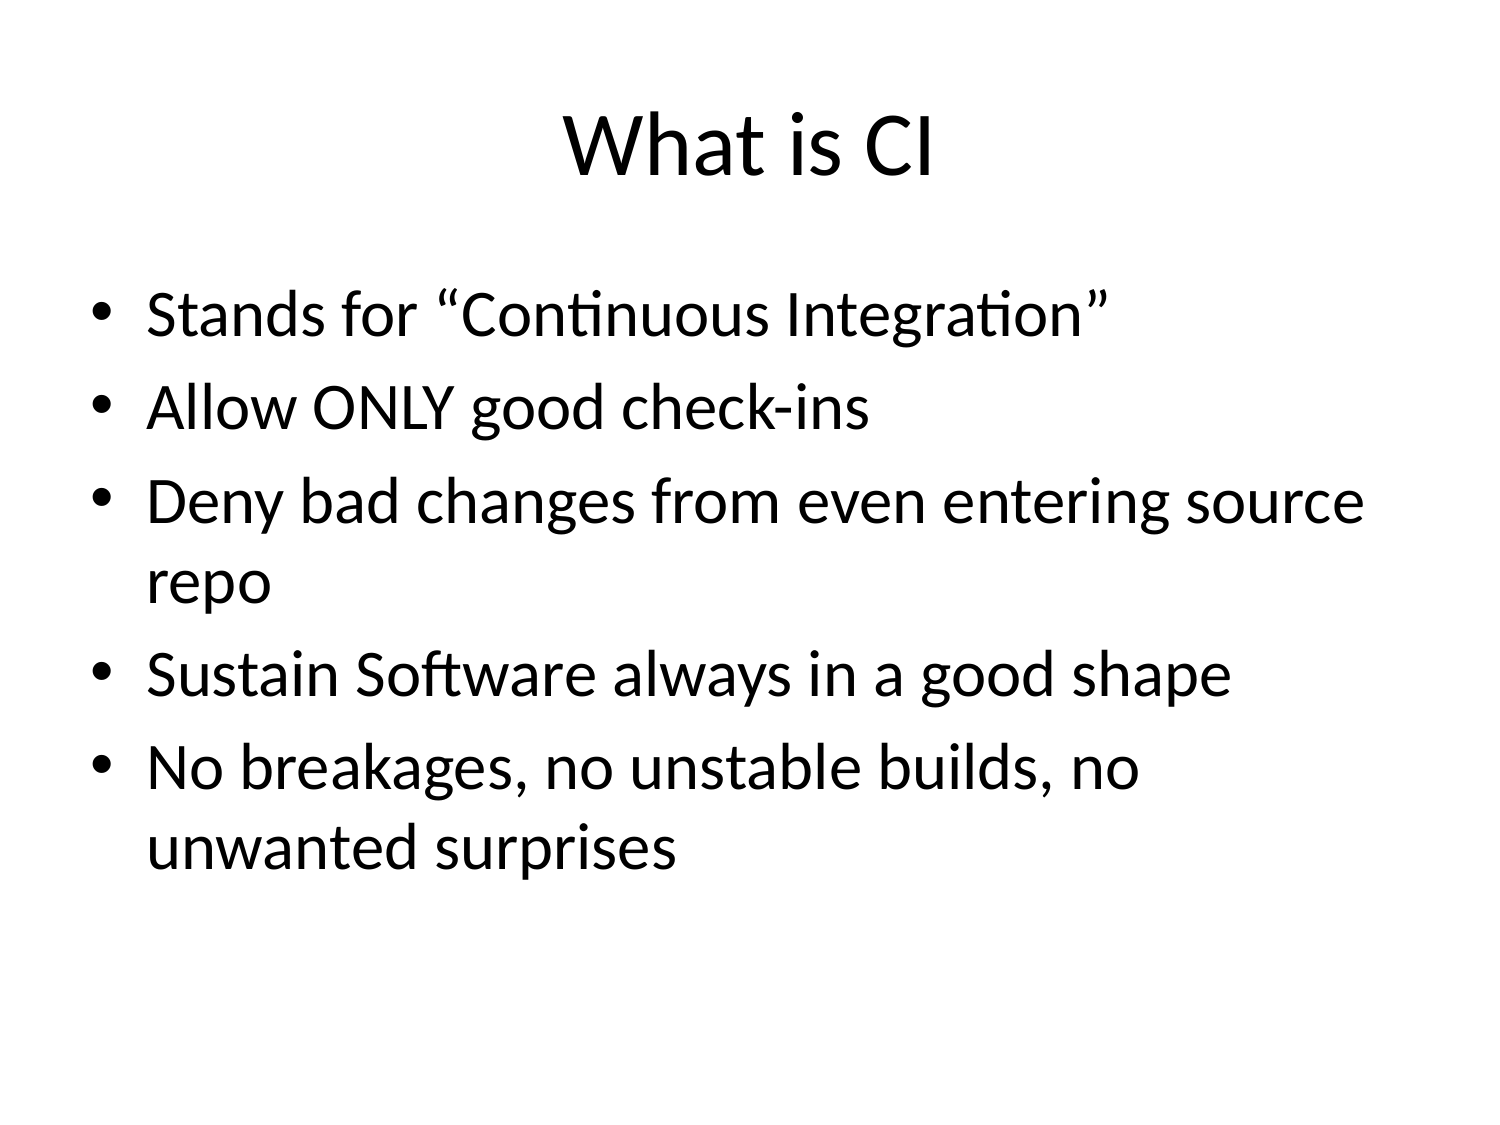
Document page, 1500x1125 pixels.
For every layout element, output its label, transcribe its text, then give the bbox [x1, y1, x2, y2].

title What is CI [75, 45, 1425, 233]
list Stands for “Continuous Integration” Allow ONLY good check-ins Deny bad changes from even entering source repo Sustain Software always in a good shape No breakages, no unstable builds, no unwanted surprises [75, 262, 1425, 1005]
